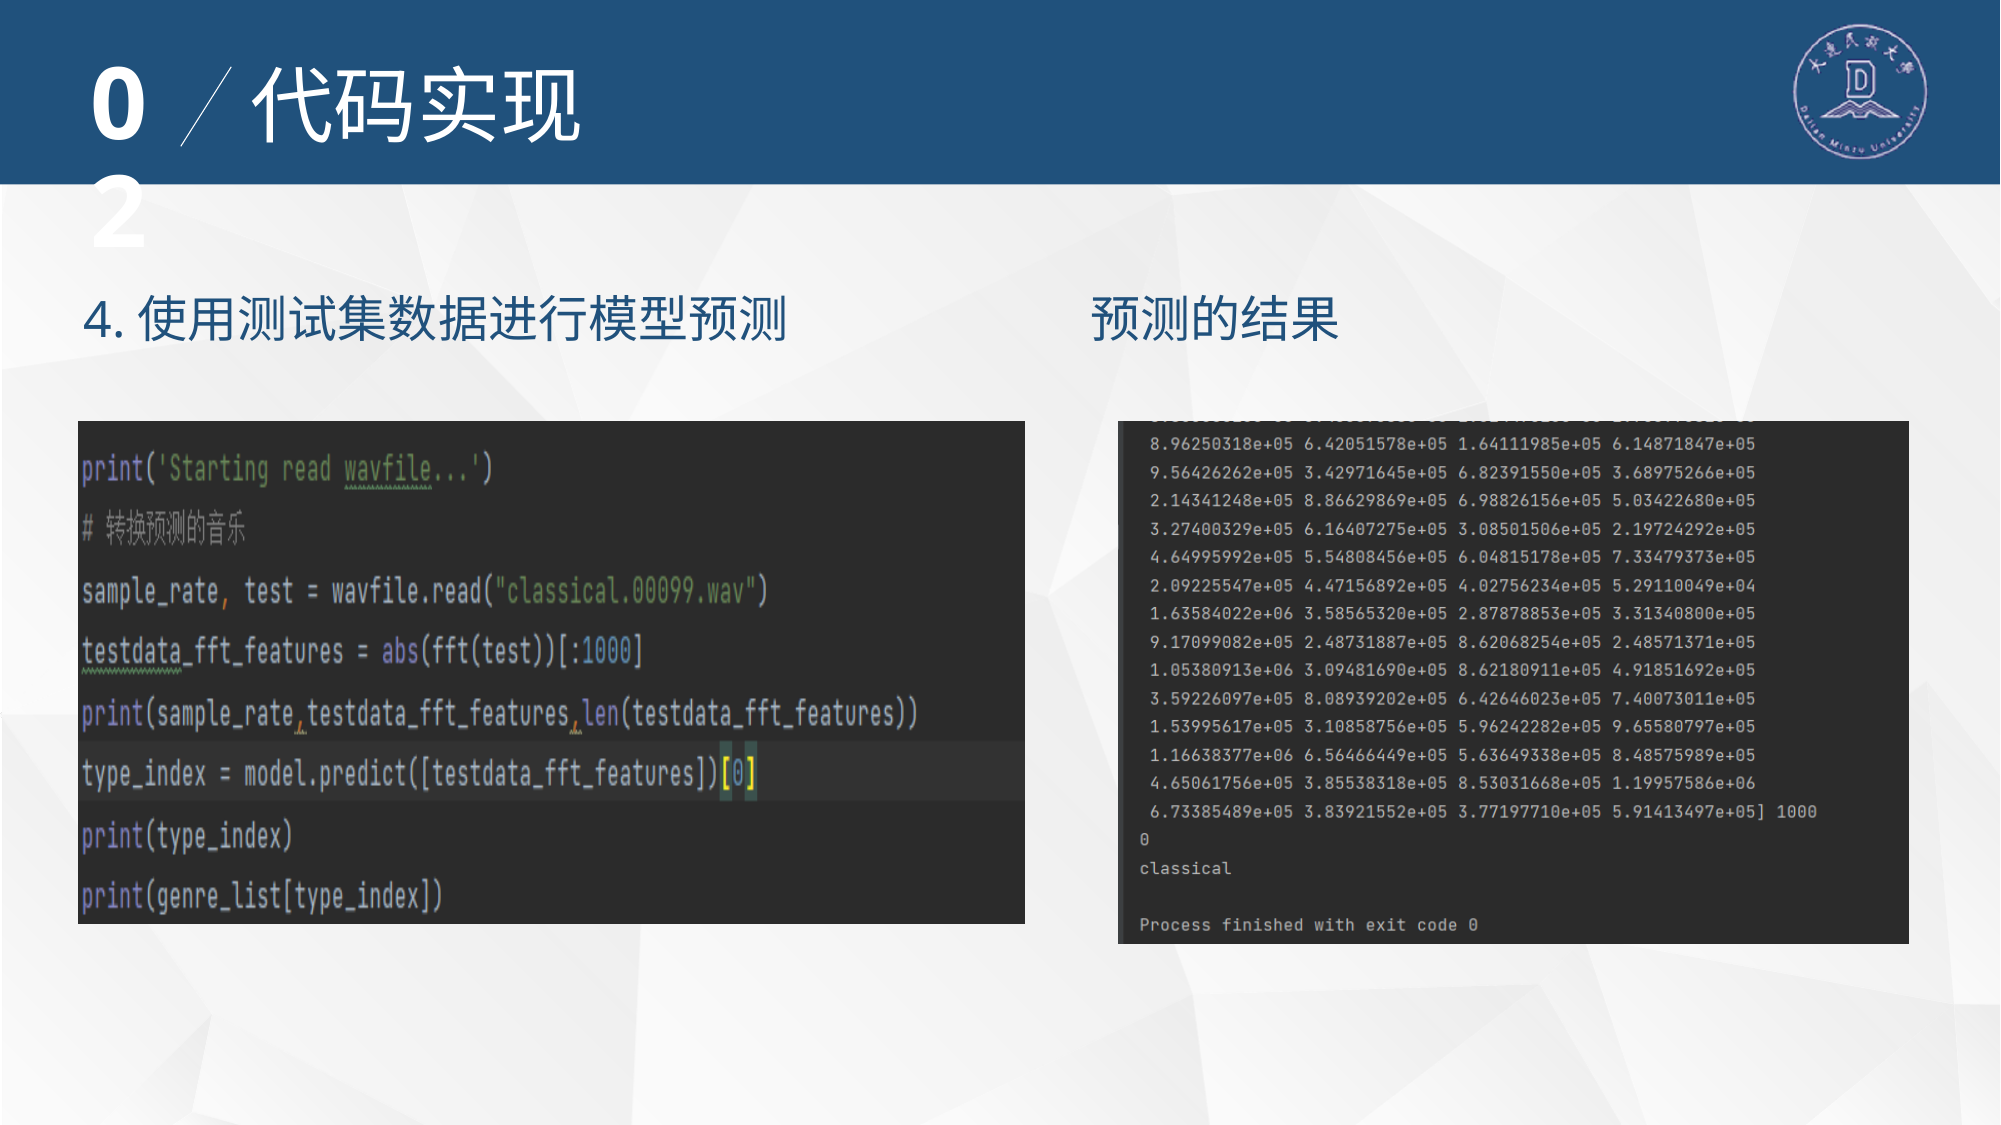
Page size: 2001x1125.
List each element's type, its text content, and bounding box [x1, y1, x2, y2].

list 代码实现 [235, 57, 989, 139]
text_box 4.使用测试集数据进行模型预测 预测的结果 [43, 219, 1927, 1075]
list 02 [75, 45, 218, 212]
picture [1783, 16, 1934, 166]
picture [0, 0, 2001, 1125]
